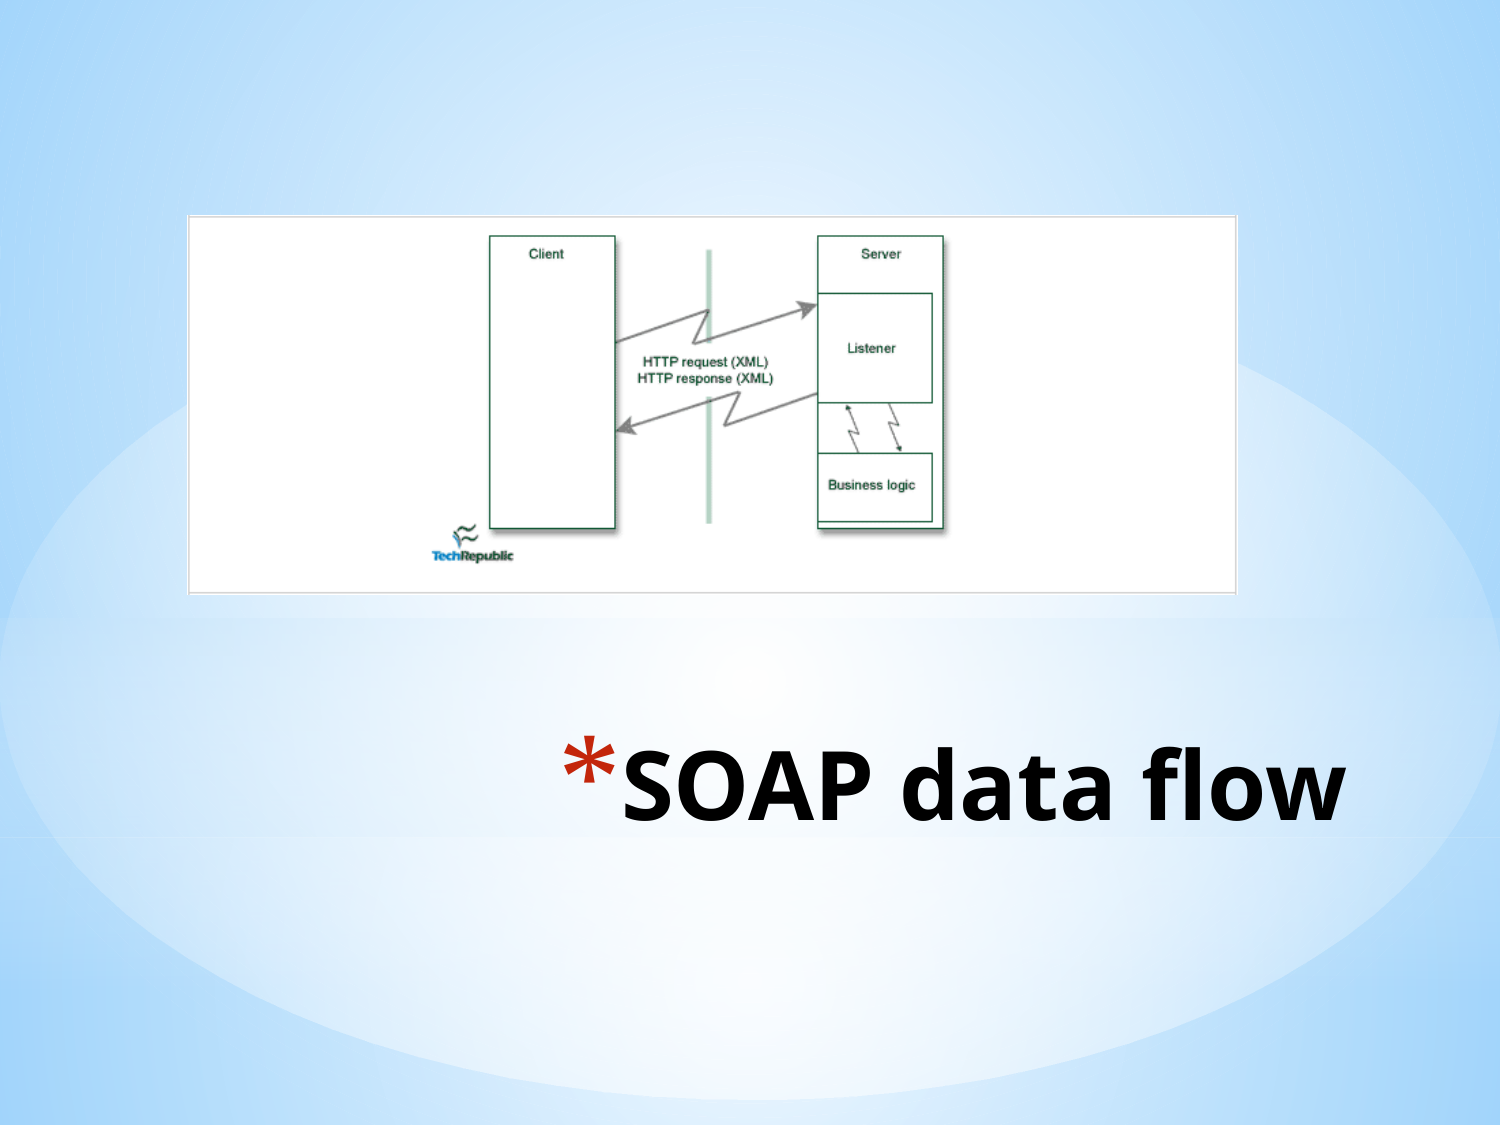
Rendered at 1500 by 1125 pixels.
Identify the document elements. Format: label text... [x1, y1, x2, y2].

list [187, 215, 1238, 595]
title SOAP data flow [294, 717, 1363, 905]
